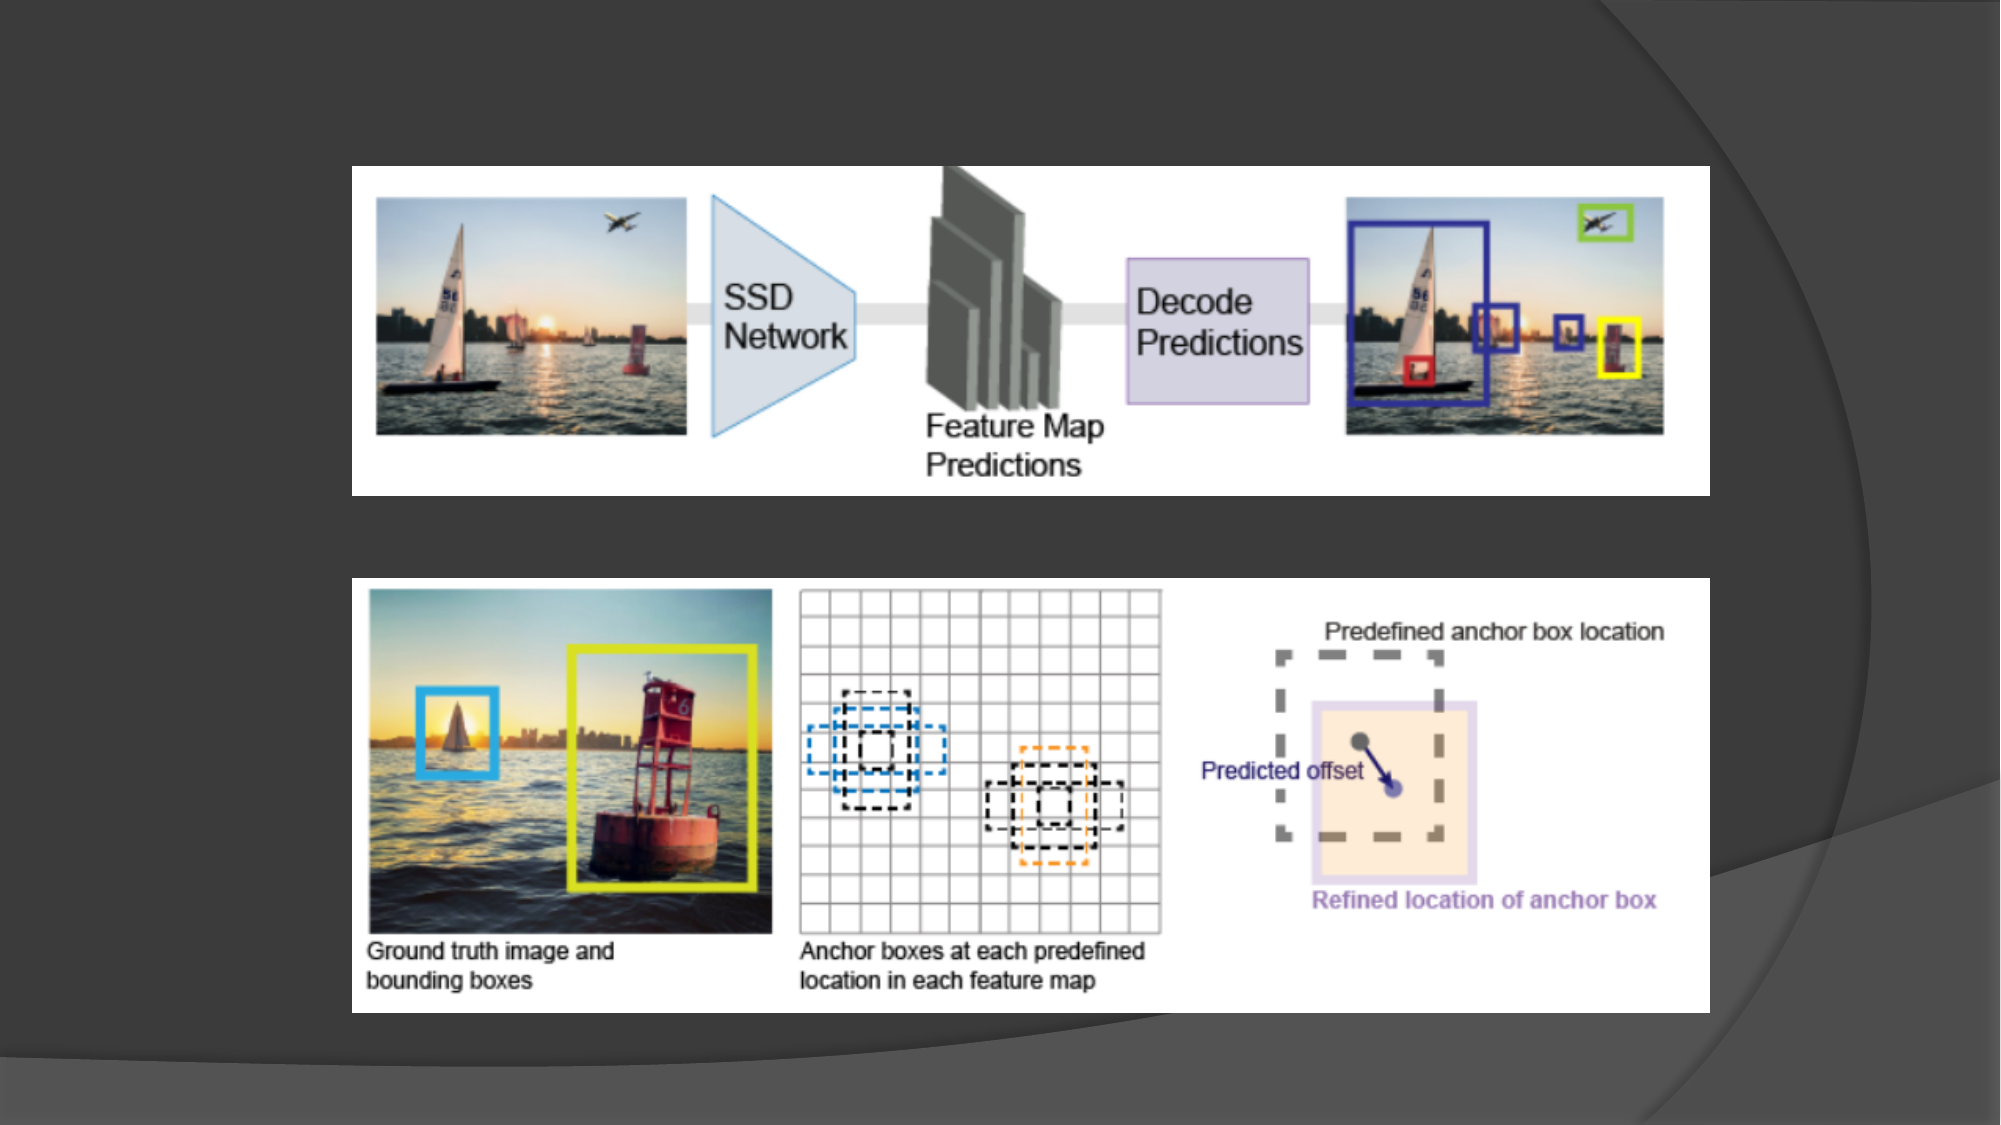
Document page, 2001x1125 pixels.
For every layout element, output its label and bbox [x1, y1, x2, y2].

picture [352, 578, 1710, 1013]
picture [352, 166, 1710, 497]
